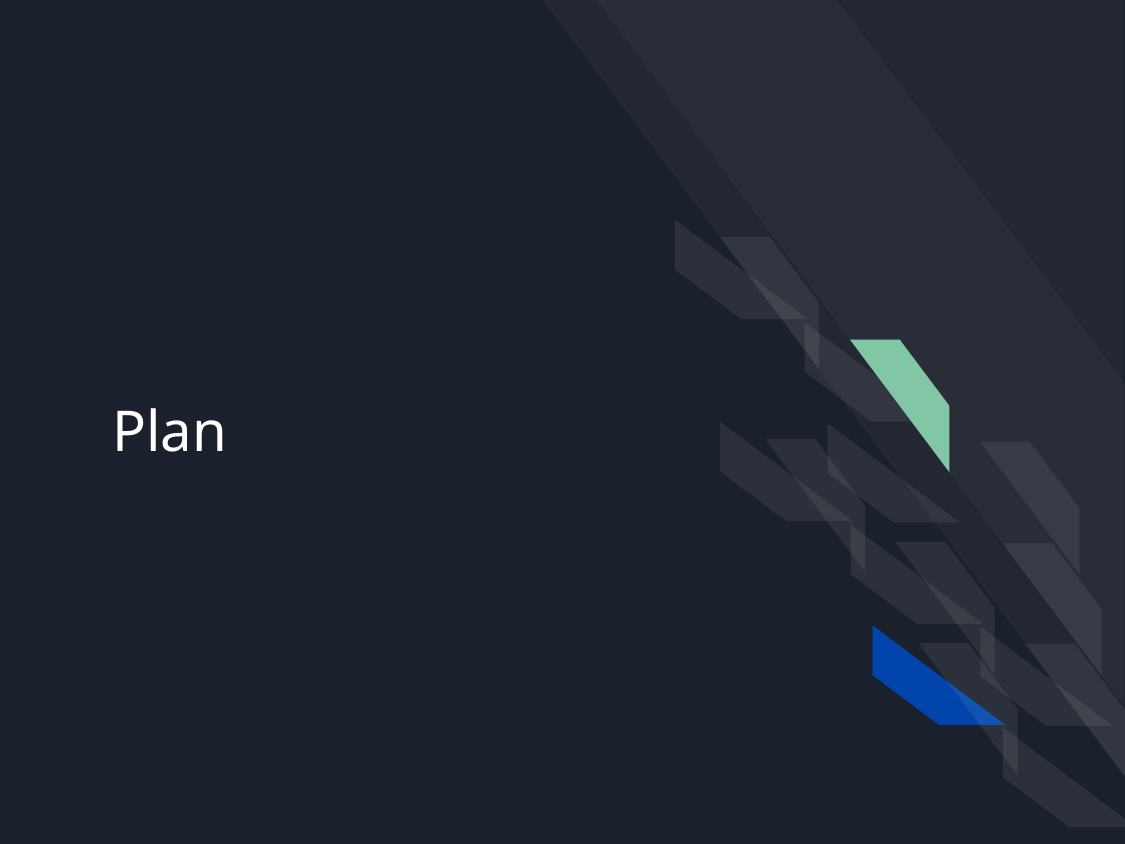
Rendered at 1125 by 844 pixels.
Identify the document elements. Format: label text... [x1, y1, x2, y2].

title Plan [101, 358, 666, 500]
